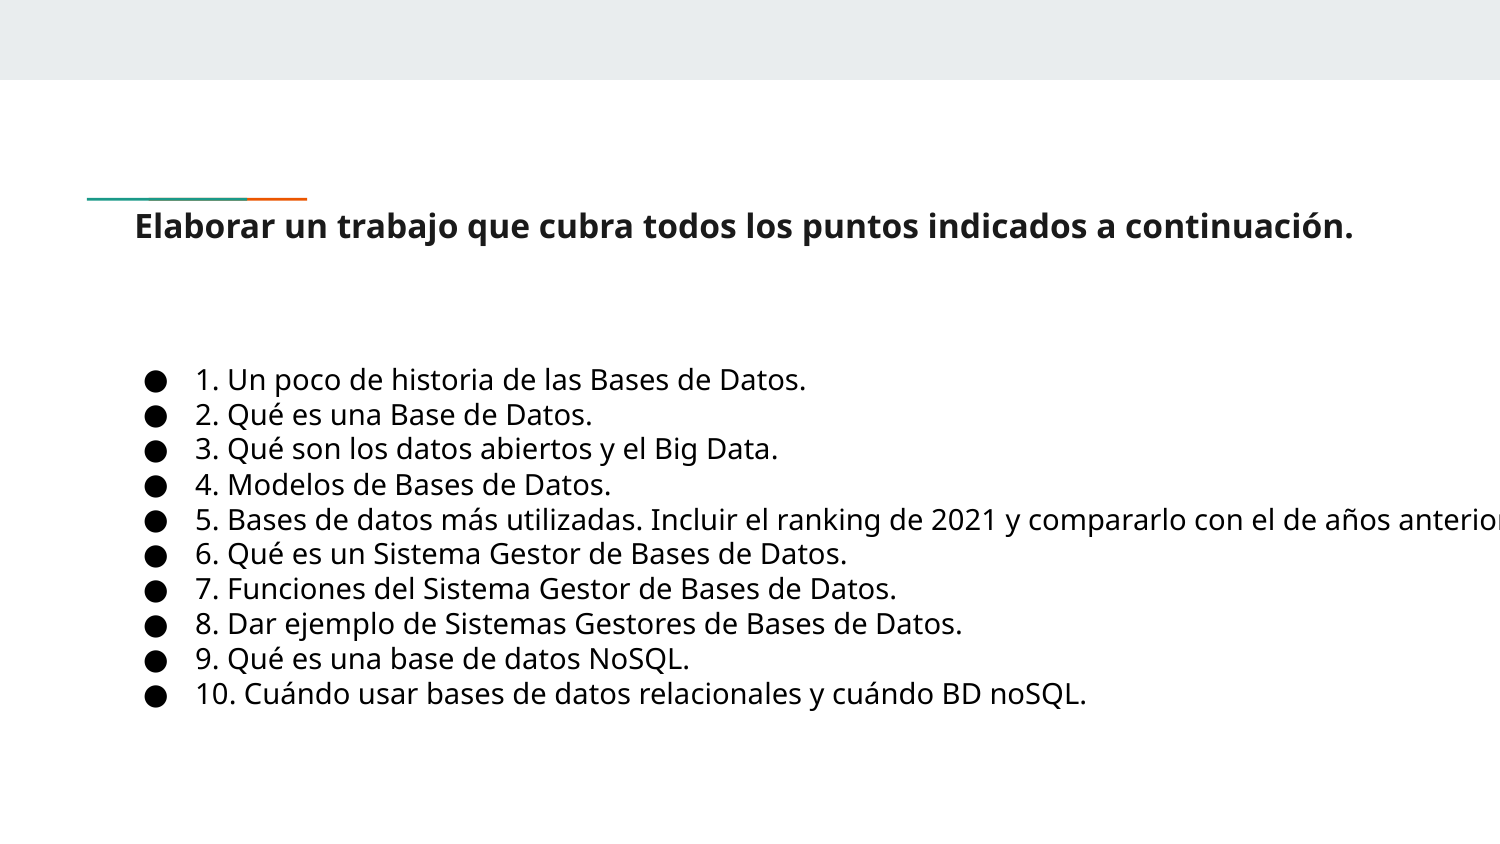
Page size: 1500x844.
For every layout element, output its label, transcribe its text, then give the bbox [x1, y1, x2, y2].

title Elaborar un trabajo que cubra todos los puntos indicados a continuación. [119, 188, 1381, 276]
text_box 1. Un poco de historia de las Bases de Datos. 2. Qué es una Base de Datos. 3. Qué son los datos abiertos y el Big Data. 4. Modelos de Bases de Datos. 5. Bases de datos más utilizadas. Incluir el ranking de 2021 y compararlo con el de años anteriores. 6. Qué es un Sistema Gestor de Bases de Datos. 7. Funciones del Sistema Gestor de Bases de Datos. 8. Dar ejemplo de Sistemas Gestores de Bases de Datos. 9. Qué es una base de datos NoSQL. 10. Cuándo usar bases de datos relacionales y cuándo BD noSQL. [105, 276, 1500, 726]
